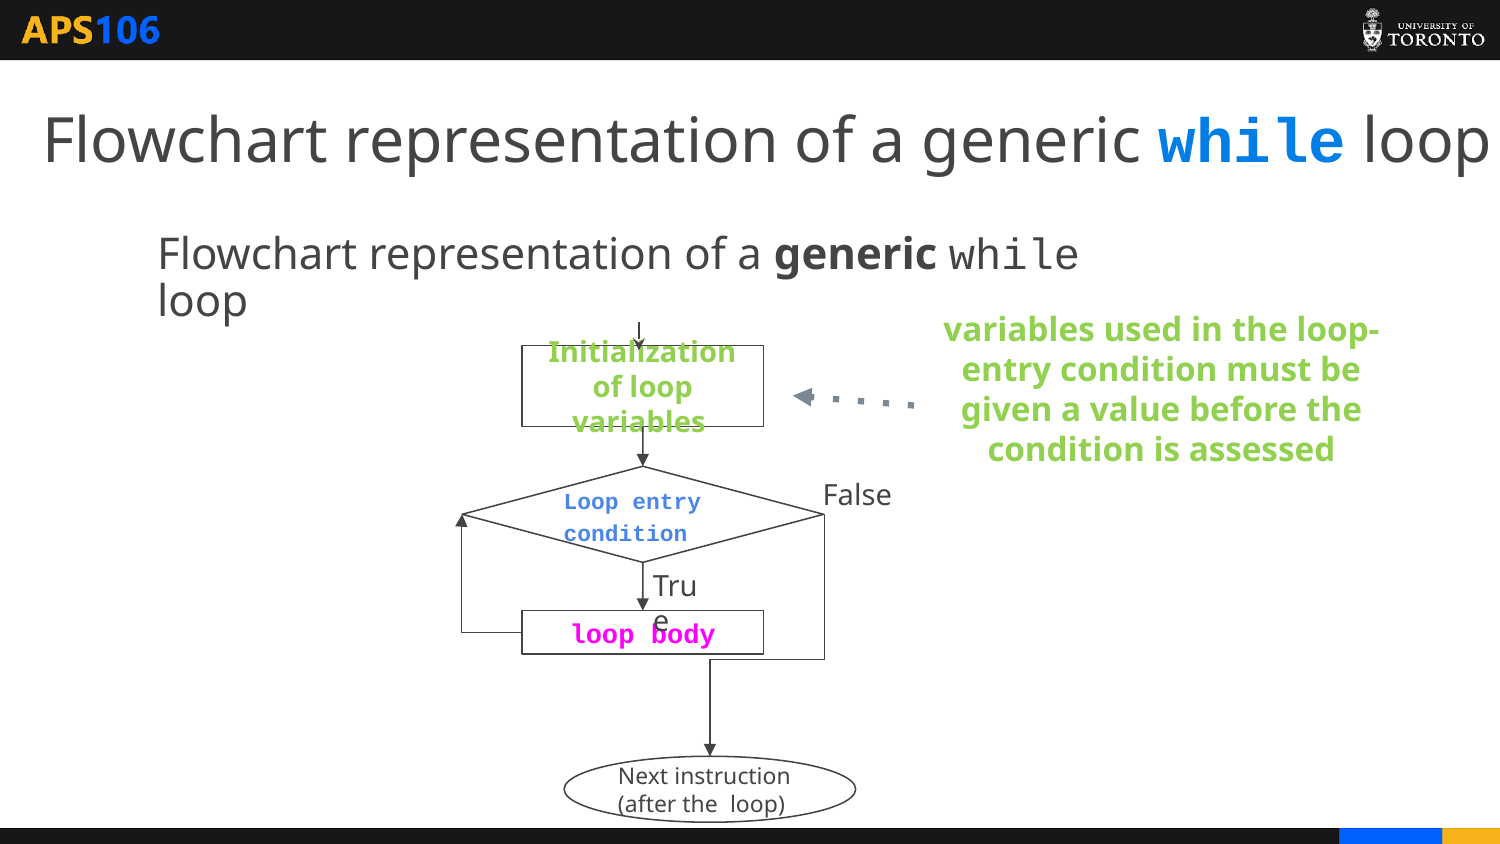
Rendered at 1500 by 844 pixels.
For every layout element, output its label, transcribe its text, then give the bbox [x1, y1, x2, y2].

picture [0, 0, 1500, 844]
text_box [709, 514, 824, 757]
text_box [461, 514, 523, 633]
text_box Next instruction (after the loop) [564, 756, 856, 823]
title Flowchart representation of a generic while loop [30, 101, 1500, 183]
text_box True [641, 555, 704, 649]
text_box Loop entry condition [470, 467, 811, 562]
text_box variables used in the loop-entry condition must be given a value before the condition is assessed [914, 296, 1410, 515]
text_box loop body [521, 610, 704, 655]
text_box False [811, 465, 928, 523]
text_box Initialization of loop variables [521, 345, 764, 427]
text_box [792, 386, 915, 396]
text_box Flowchart representation of a generic while loop [145, 220, 1188, 297]
